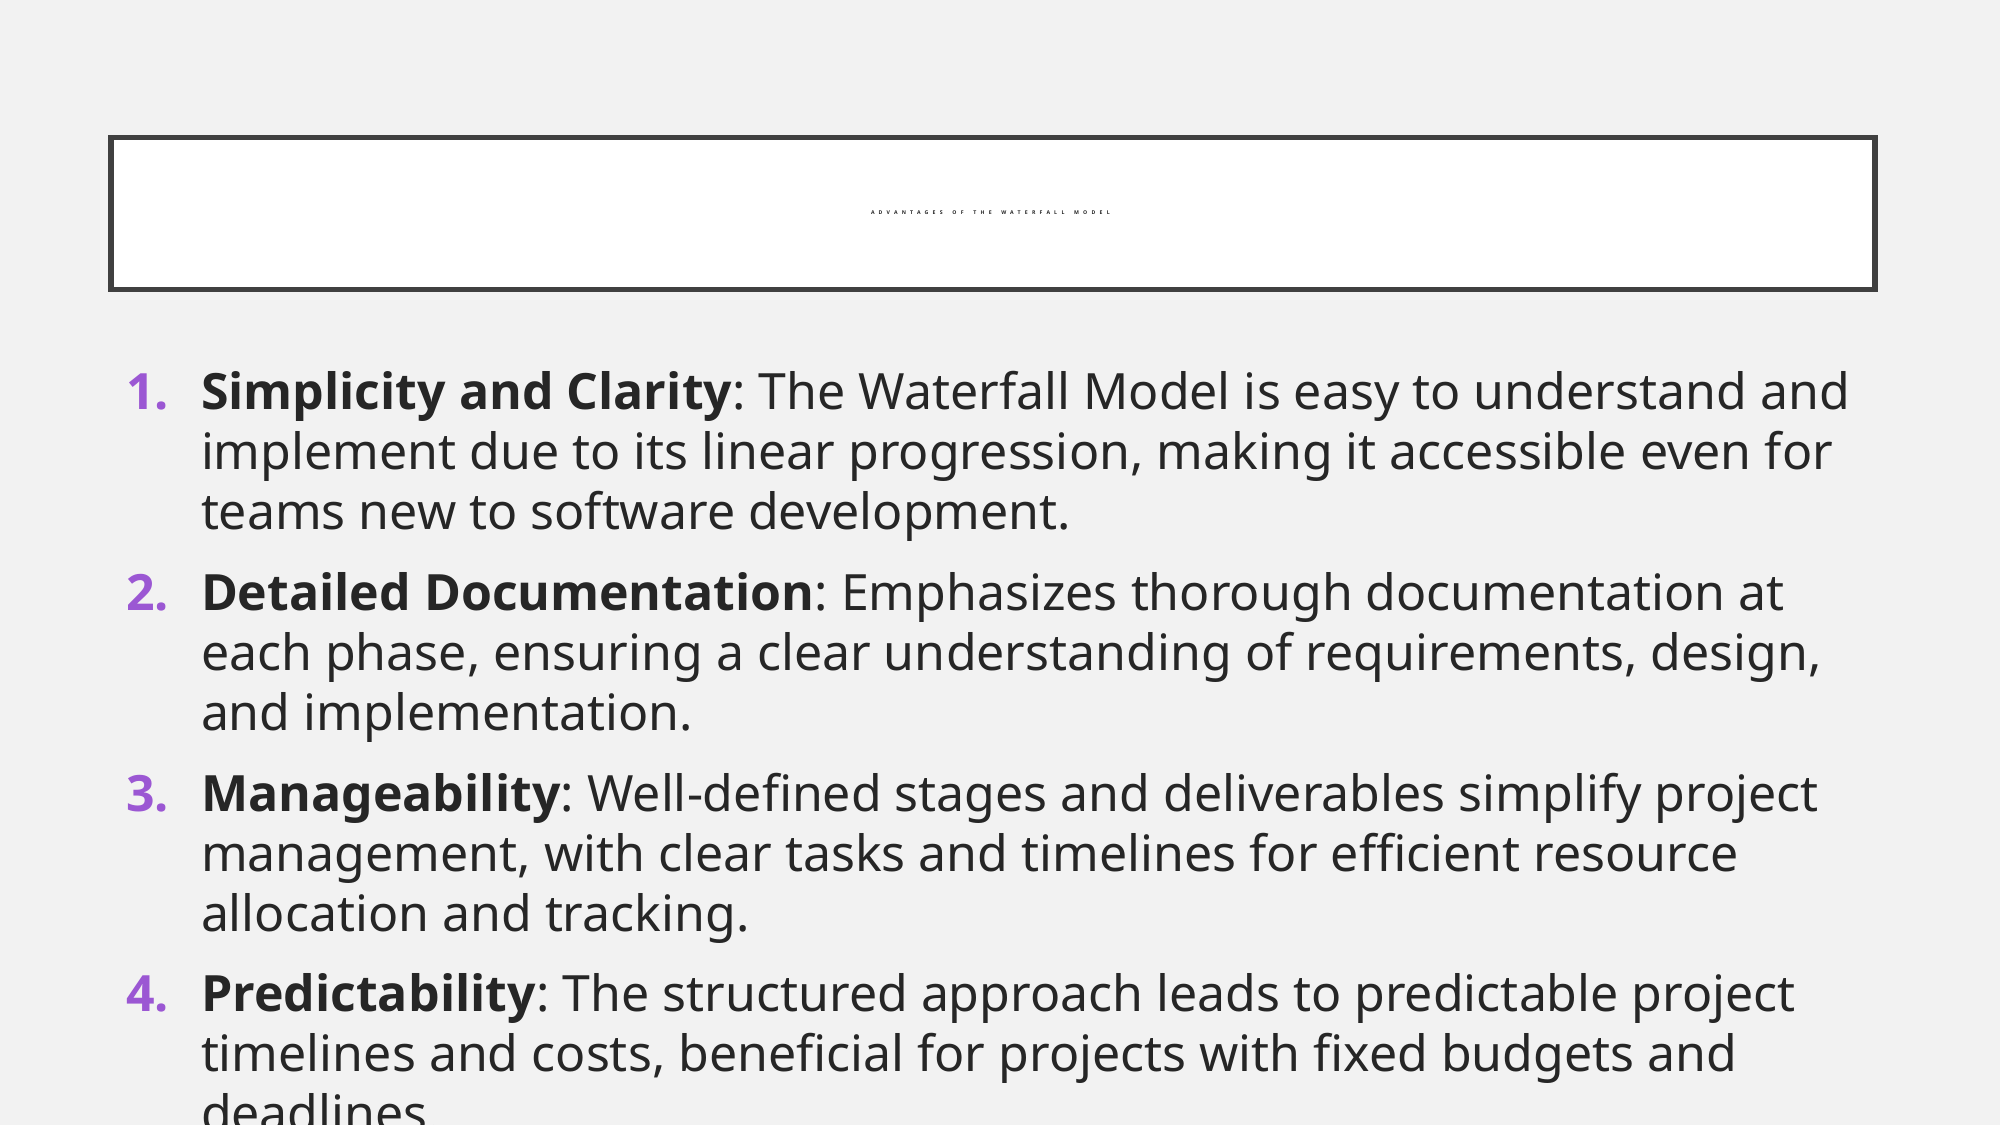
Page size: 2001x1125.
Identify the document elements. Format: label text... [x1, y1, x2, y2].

title Advantages of the Waterfall Model [108, 135, 1878, 292]
list Simplicity and Clarity: The Waterfall Model is easy to understand and implement due to its linear progression, making it accessible even for teams new to software development. Detailed Documentation: Emphasizes thorough documentation at each phase, ensuring a clear understanding of requirements, design, and implementation. Manageability: Well-defined stages and deliverables simplify project management, with clear tasks and timelines for efficient resource allocation and tracking. Predictability: The structured approach leads to predictable project timelines and costs, beneficial for projects with fixed budgets and deadlines. [111, 351, 1875, 1050]
